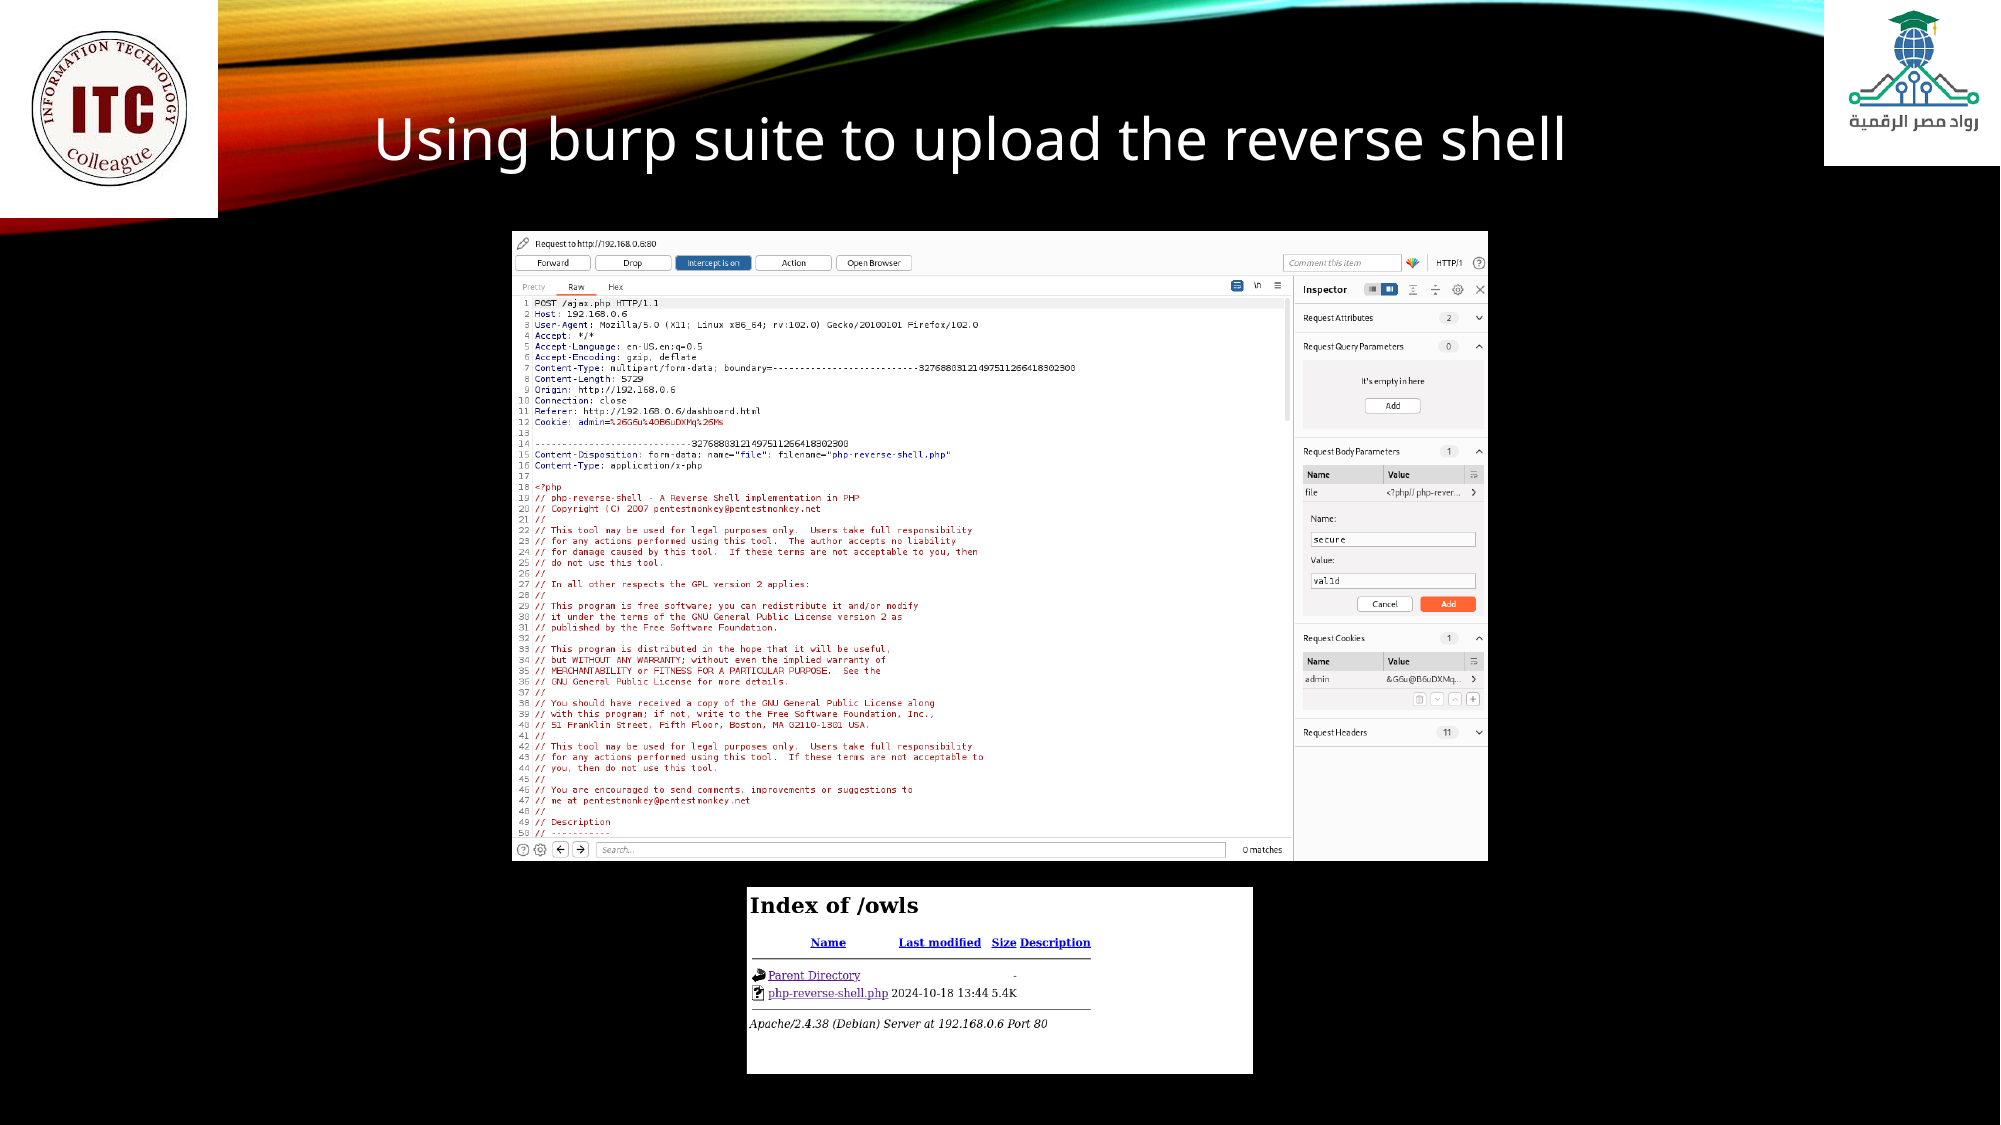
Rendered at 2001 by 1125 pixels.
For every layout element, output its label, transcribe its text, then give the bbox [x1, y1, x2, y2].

text_box Using burp suite to upload the reverse shell [359, 94, 1808, 180]
picture [0, 0, 2000, 862]
picture [746, 878, 1254, 1074]
